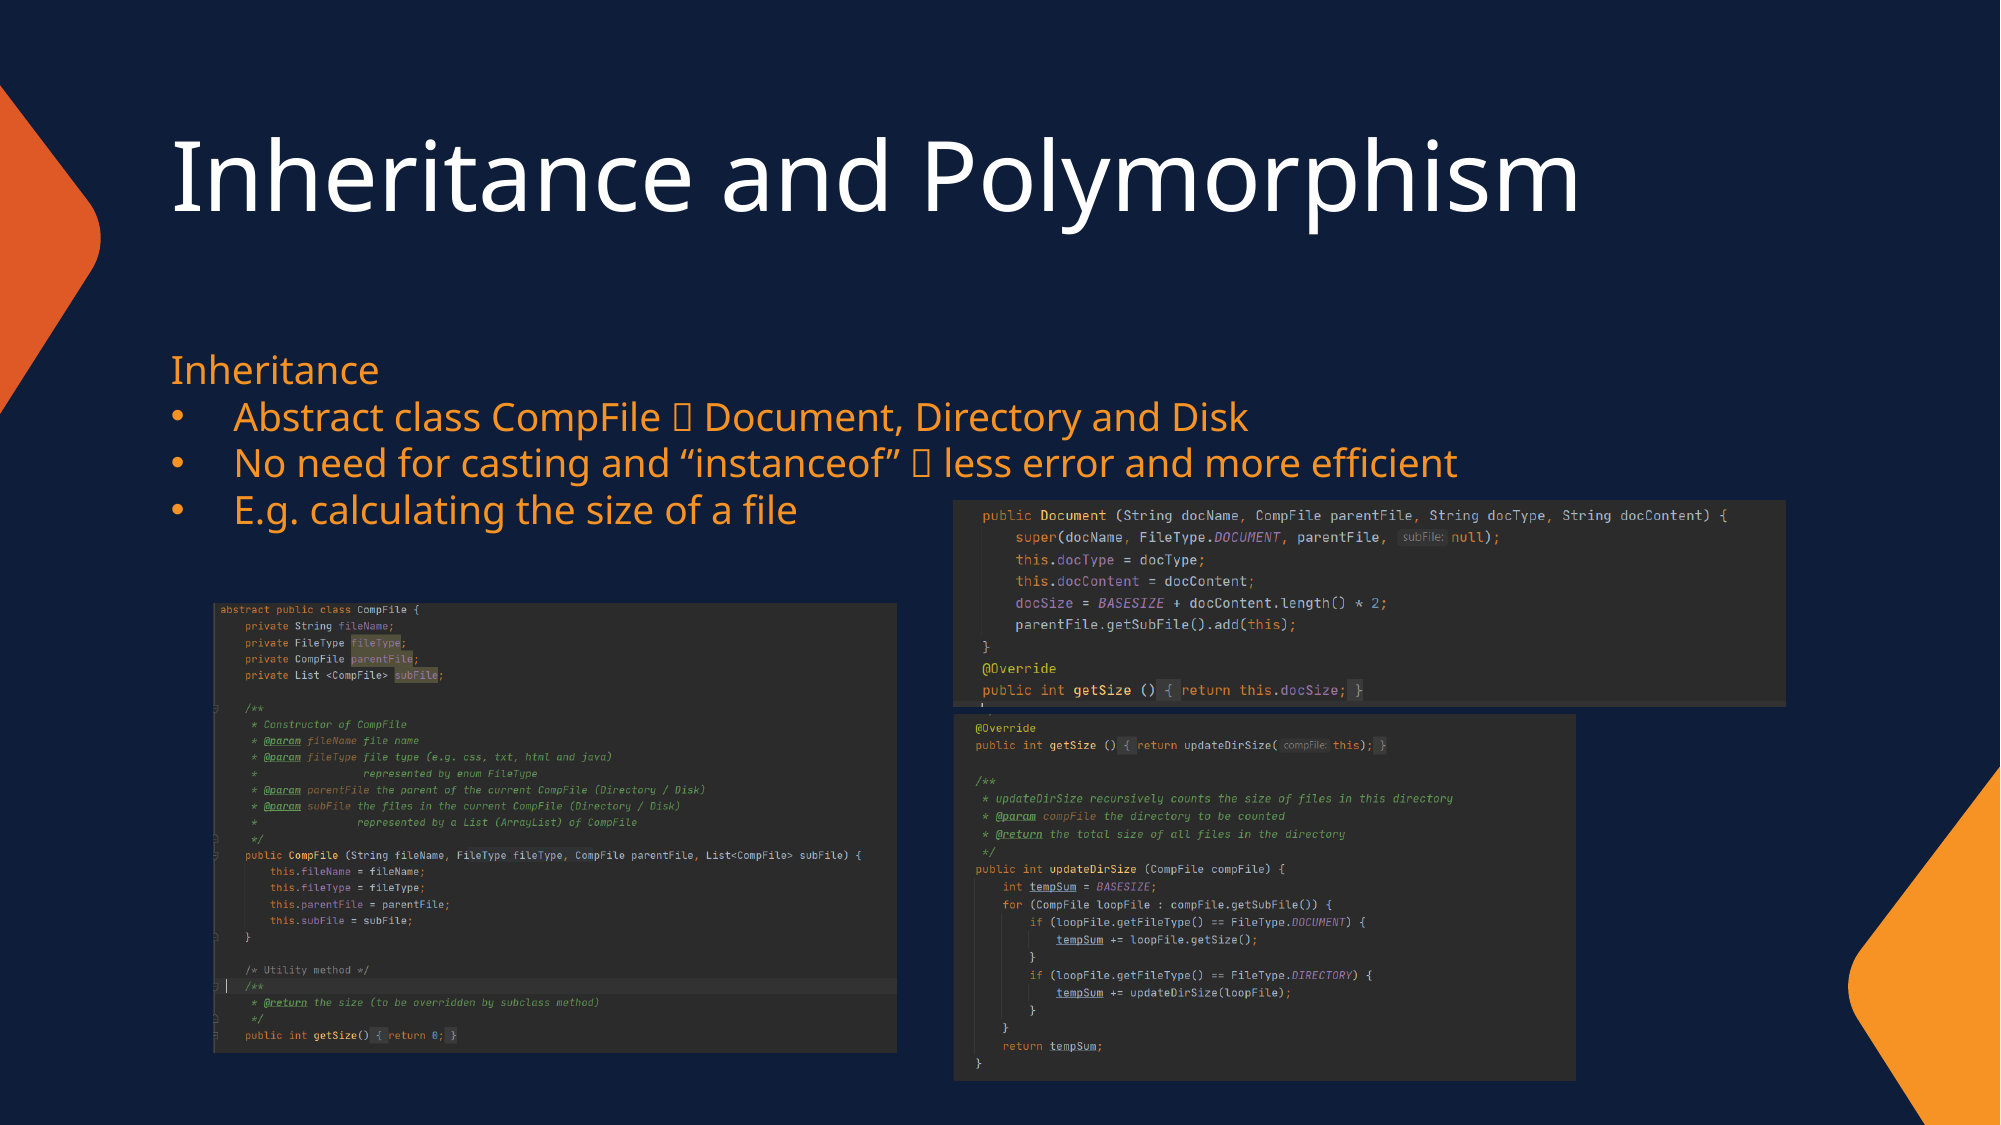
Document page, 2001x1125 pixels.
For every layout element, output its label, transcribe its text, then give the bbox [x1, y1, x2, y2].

picture [212, 603, 897, 1054]
picture [953, 714, 1577, 1082]
picture [953, 500, 1787, 707]
title Inheritance and Polymorphism [156, 117, 1667, 228]
text_box Inheritance Abstract class CompFile  Document, Directory and Disk No need for casting and “instanceof”  less error and more efficient E.g. calculating the size of a file [156, 338, 1576, 726]
